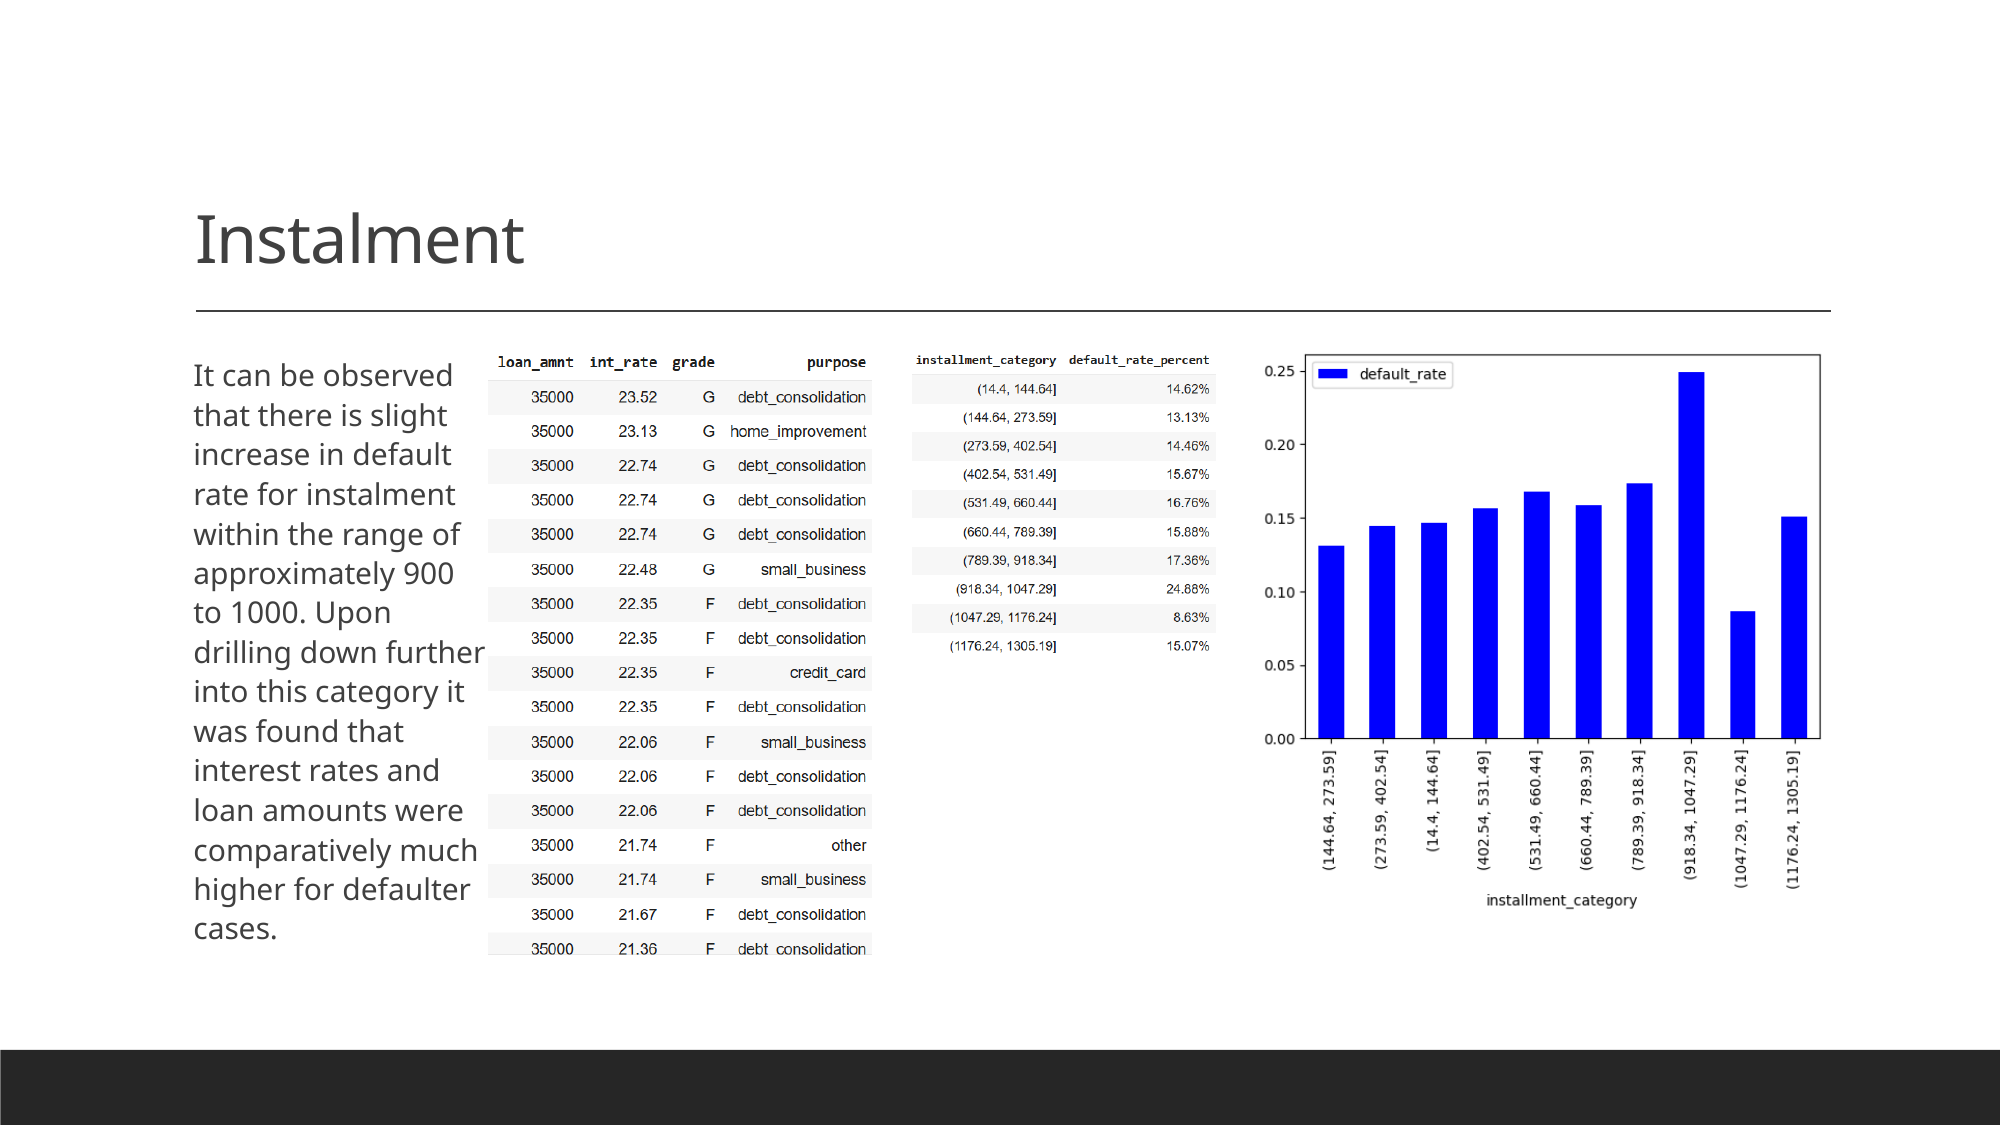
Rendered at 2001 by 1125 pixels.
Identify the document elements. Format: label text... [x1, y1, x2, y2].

picture [487, 343, 872, 962]
title Instalment [180, 47, 1830, 285]
list It can be observed that there is slight increase in default rate for instalment within the range of approximately 900 to 1000. Upon drilling down further into this category it was found that interest rates and loan amounts were comparatively much higher for defaulter cases. [180, 345, 485, 963]
picture [912, 350, 1225, 662]
picture [1252, 343, 1831, 919]
